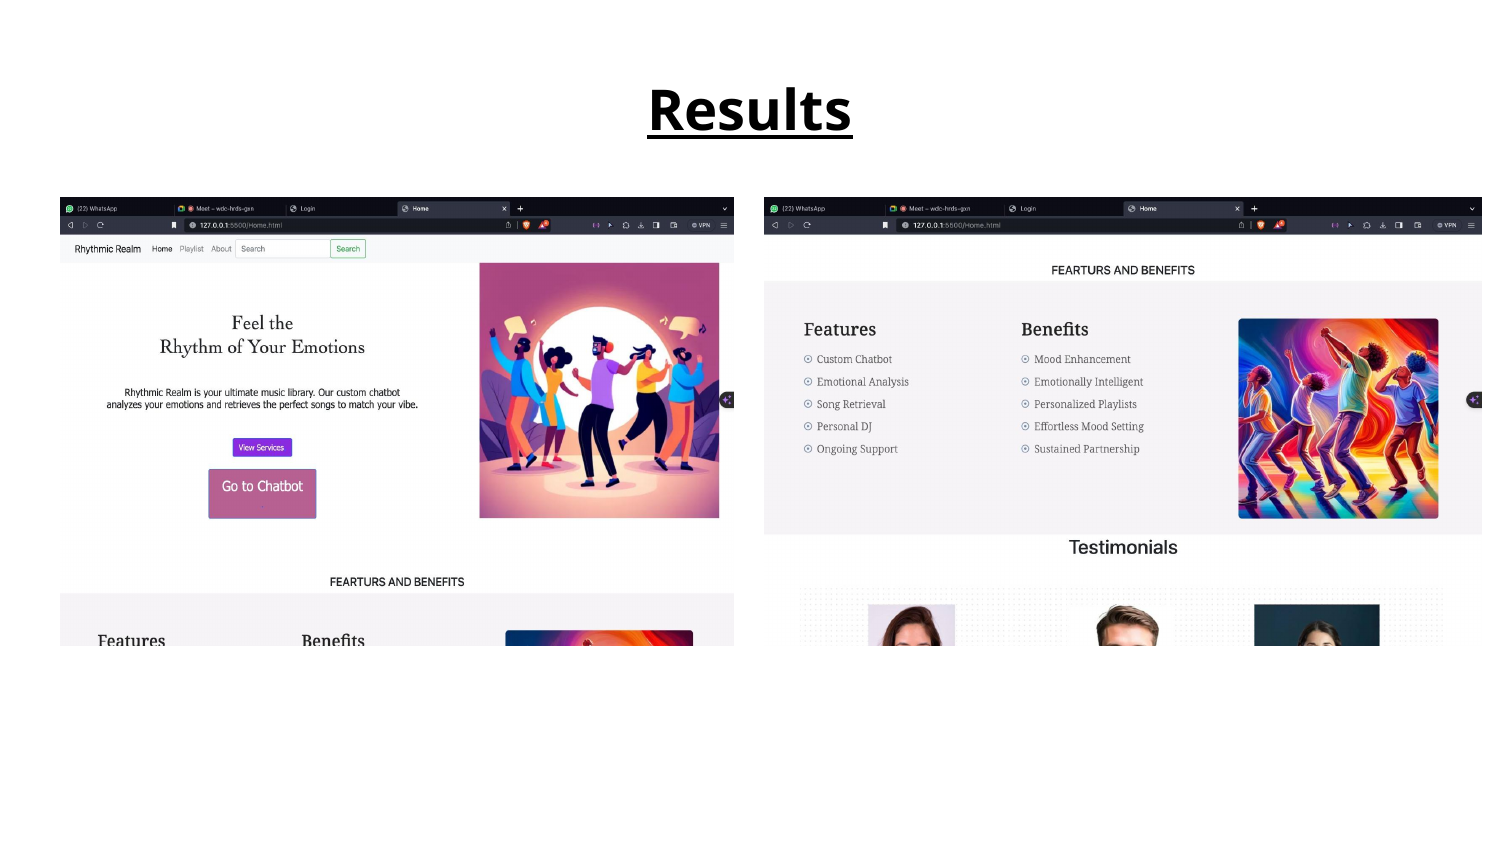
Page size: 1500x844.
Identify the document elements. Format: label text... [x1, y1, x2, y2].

text_box Results [503, 59, 996, 157]
picture [60, 197, 734, 647]
picture [764, 197, 1482, 647]
